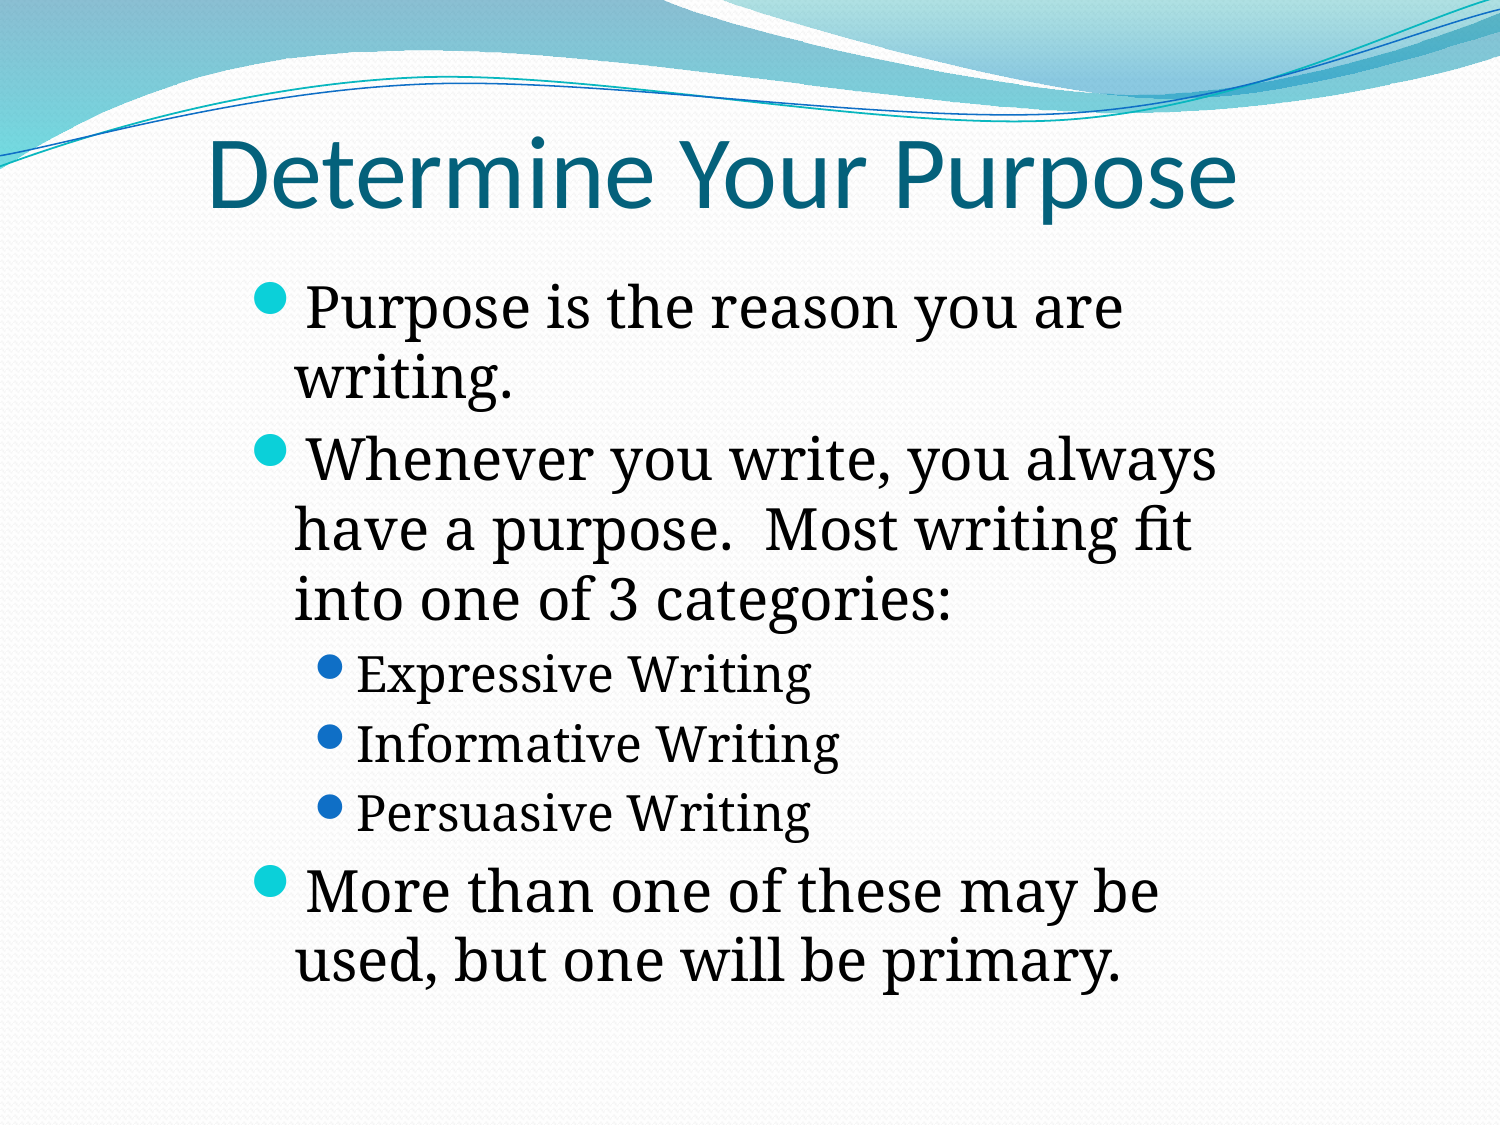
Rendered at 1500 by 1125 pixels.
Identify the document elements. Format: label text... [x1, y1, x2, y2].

title Determine Your Purpose [139, 41, 1308, 229]
list Purpose is the reason you are writing. Whenever you write, you always have a purpose. Most writing fit into one of 3 categories: Expressive Writing Informative Writing Persuasive Writing More than one of these may be used, but one will be primary. [234, 263, 1285, 1042]
